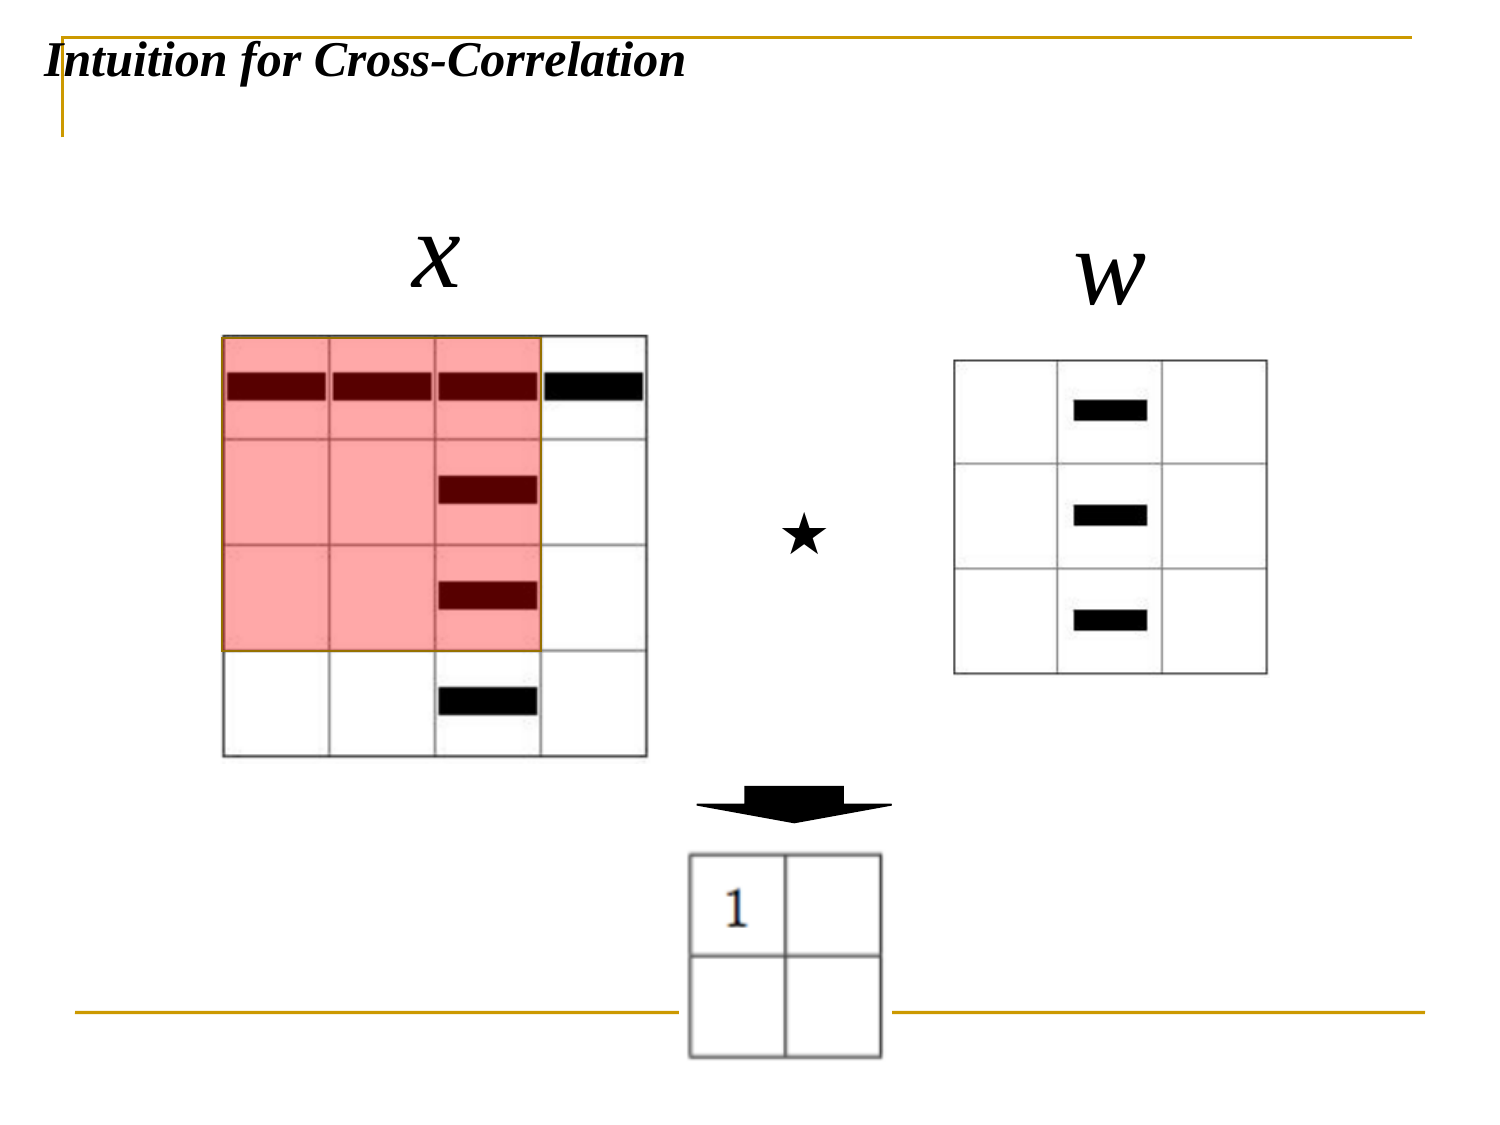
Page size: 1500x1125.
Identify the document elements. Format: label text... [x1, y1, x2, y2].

text_box [696, 785, 892, 824]
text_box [390, 214, 483, 315]
picture [950, 355, 1270, 678]
text_box Intuition for Cross-Correlation [29, 19, 1365, 94]
picture [218, 332, 655, 764]
picture [679, 845, 892, 1068]
text_box ★ [764, 489, 847, 574]
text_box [1055, 231, 1165, 332]
